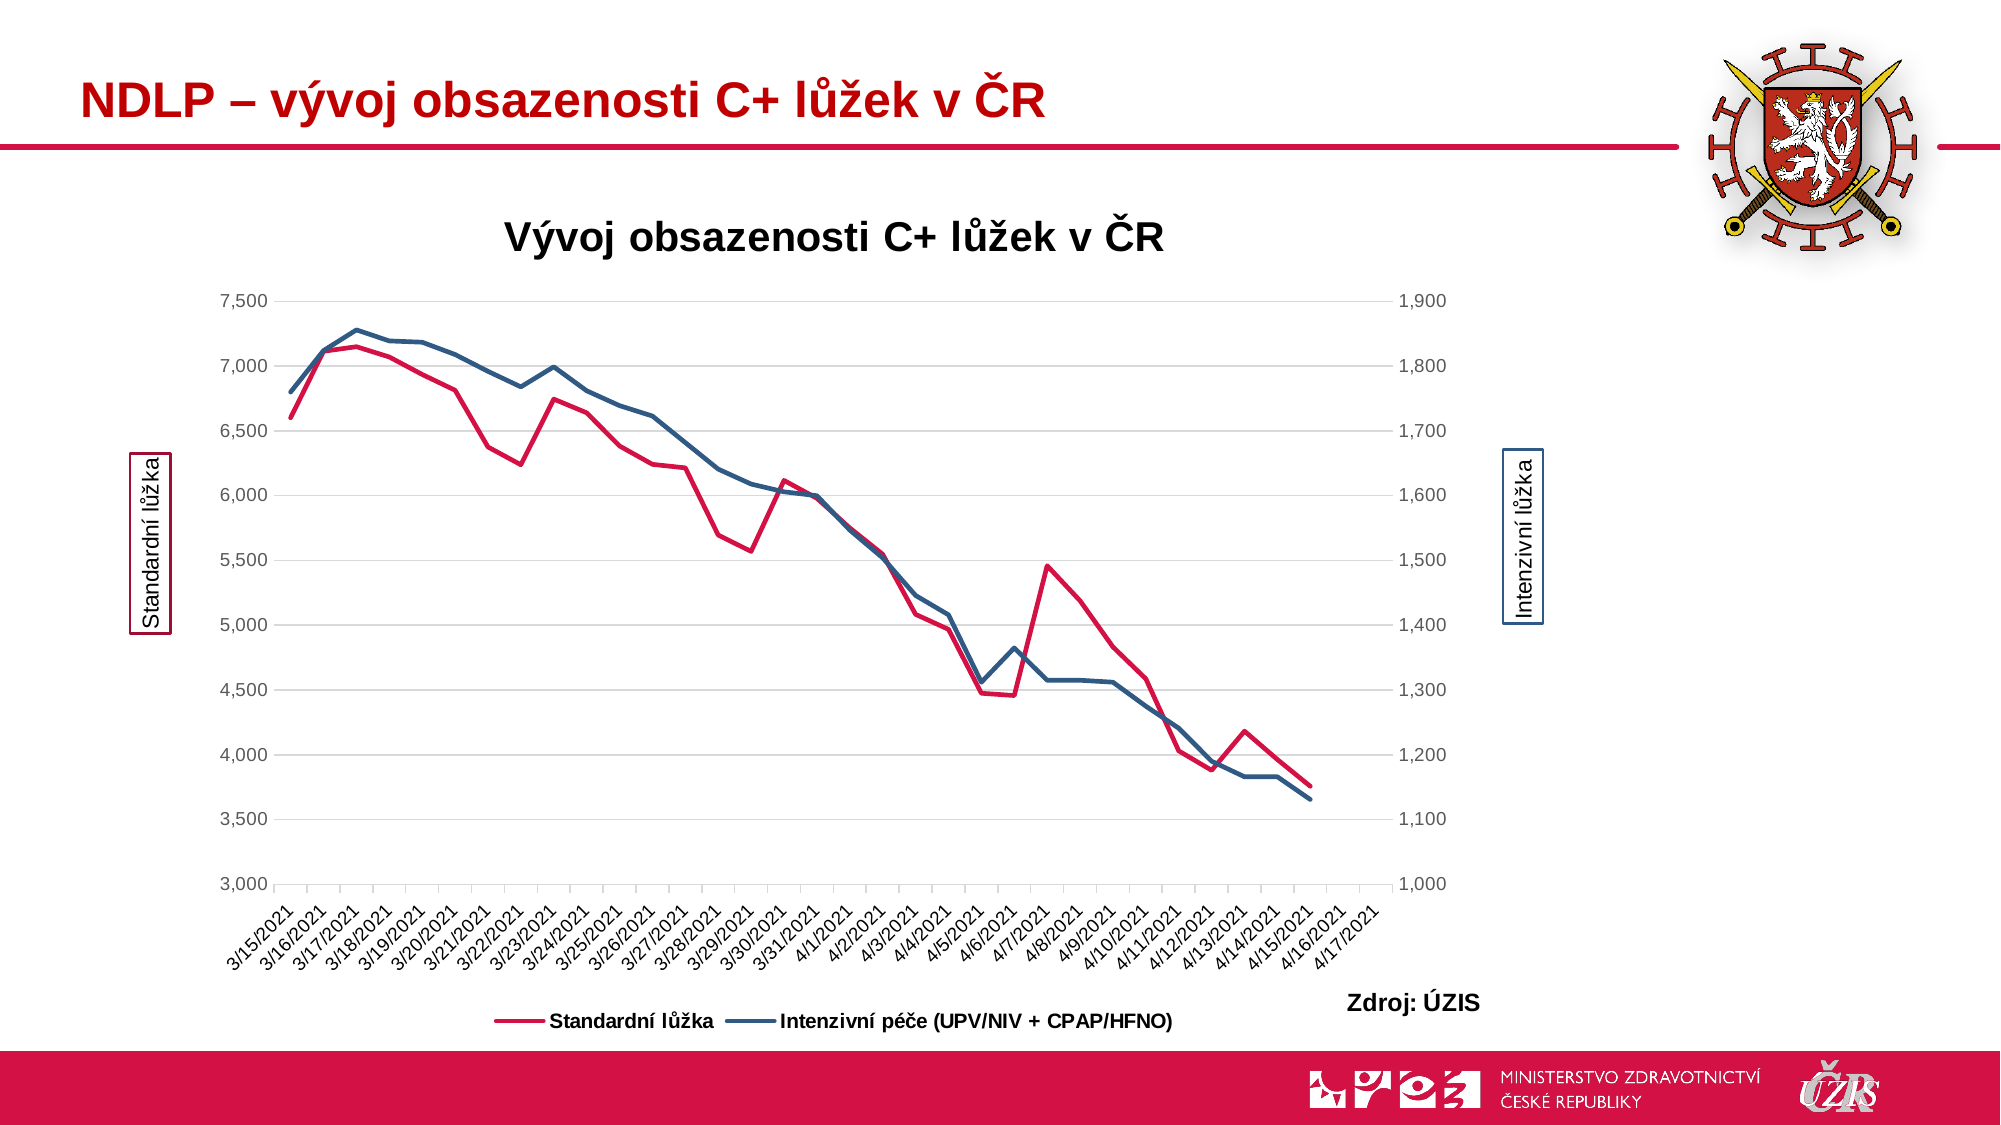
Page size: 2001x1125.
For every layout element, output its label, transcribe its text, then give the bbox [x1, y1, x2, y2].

picture [1778, 1050, 1901, 1125]
title NDLP – vývoj obsazenosti C+ lůžek v ČR [65, 27, 1604, 176]
picture [1308, 1068, 1762, 1108]
picture [1702, 37, 1923, 257]
chart [124, 175, 1545, 1039]
